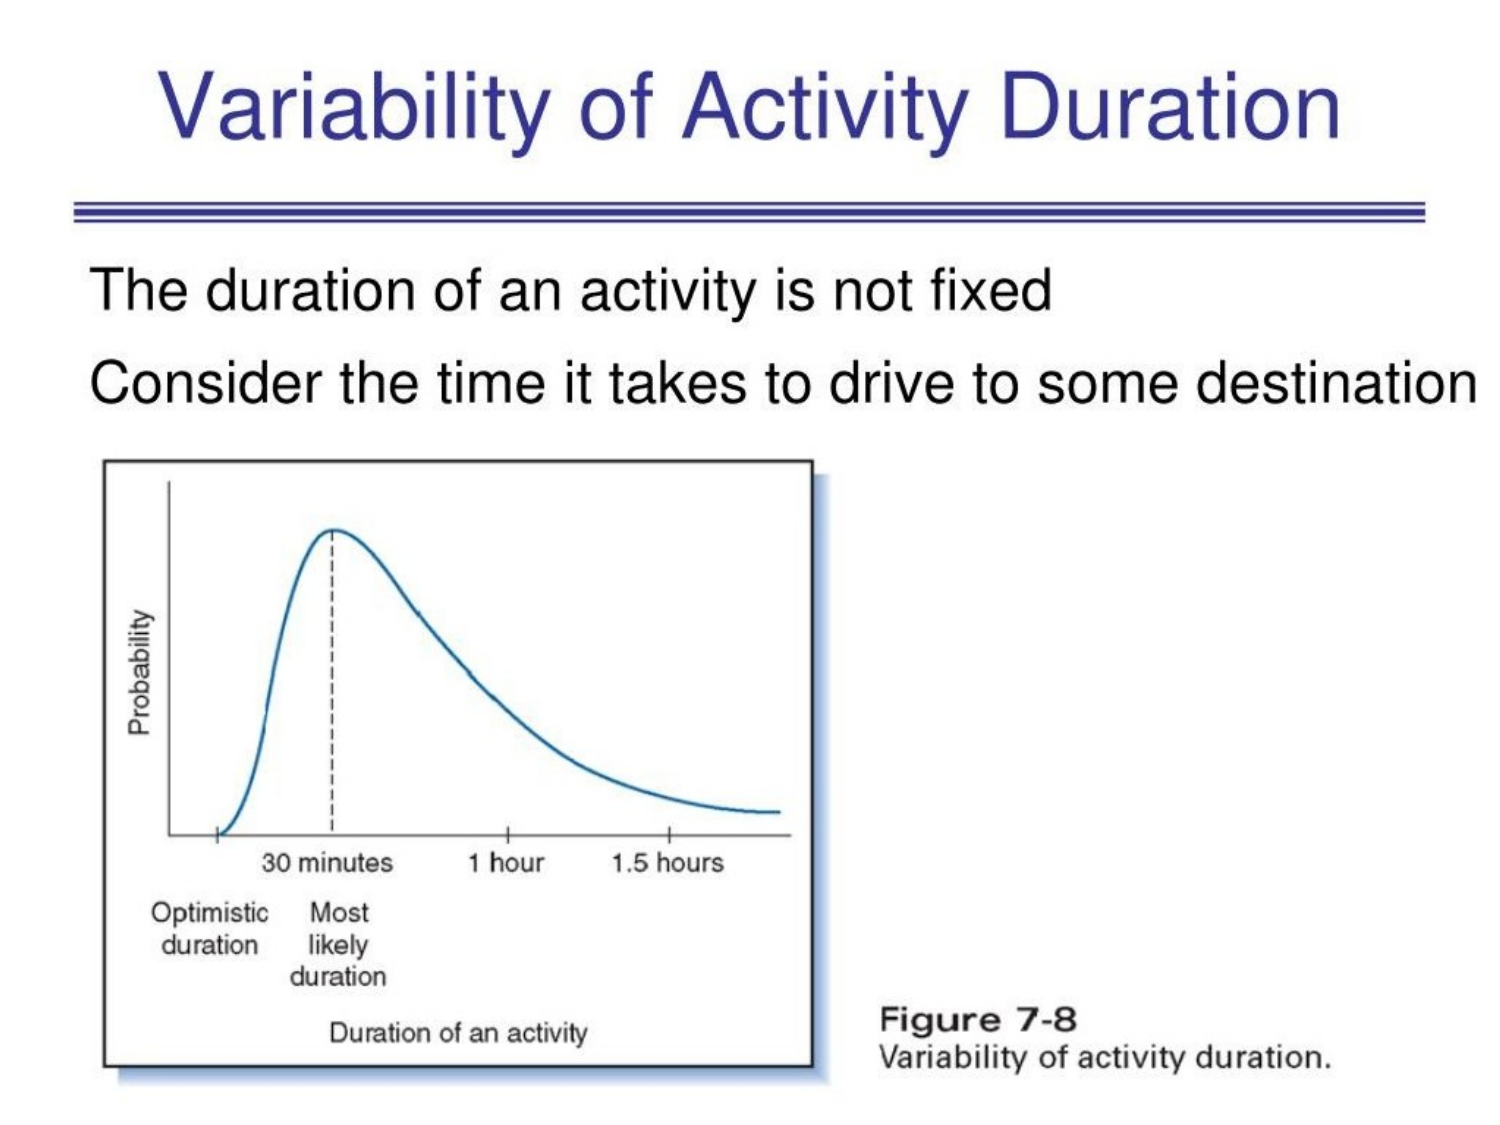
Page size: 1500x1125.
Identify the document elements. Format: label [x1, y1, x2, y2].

picture [68, 59, 1477, 1102]
